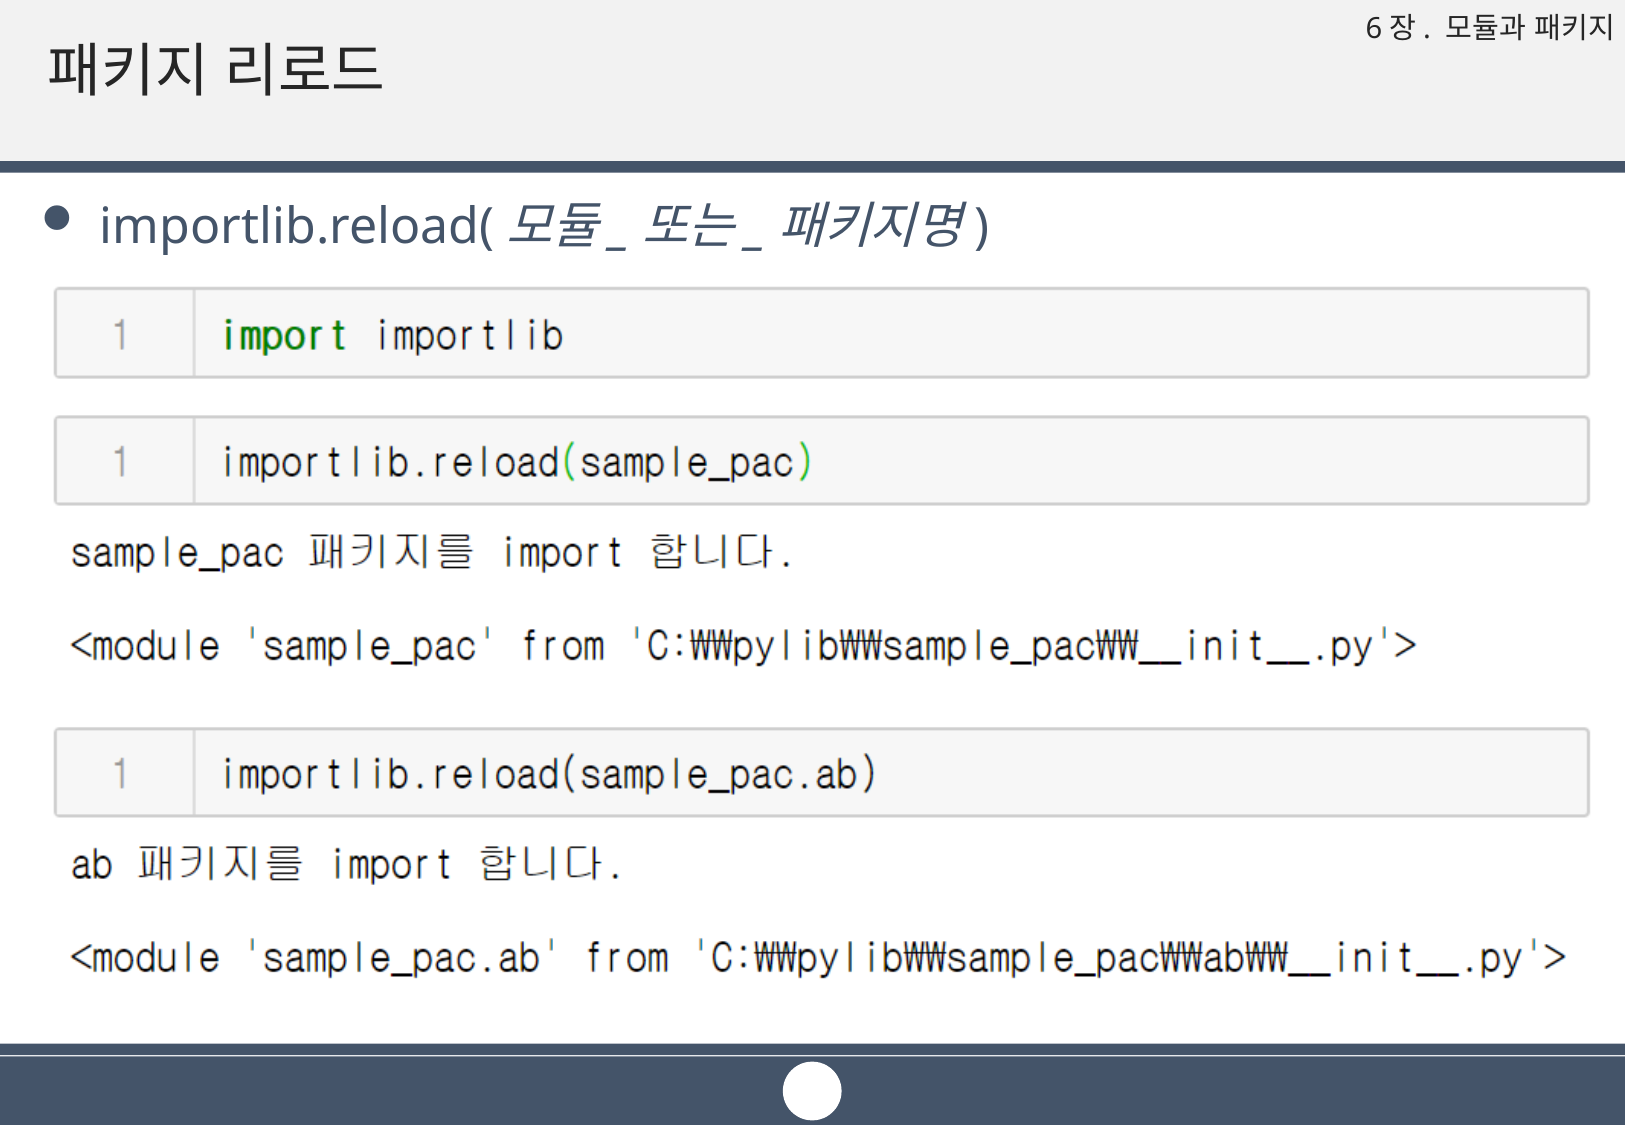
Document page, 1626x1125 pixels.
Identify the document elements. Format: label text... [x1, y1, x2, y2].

list importlib.reload(모듈_또는_패키지명) [26, 173, 1592, 1032]
picture [47, 278, 1604, 992]
title 패키지 리로드 [32, 30, 1592, 114]
